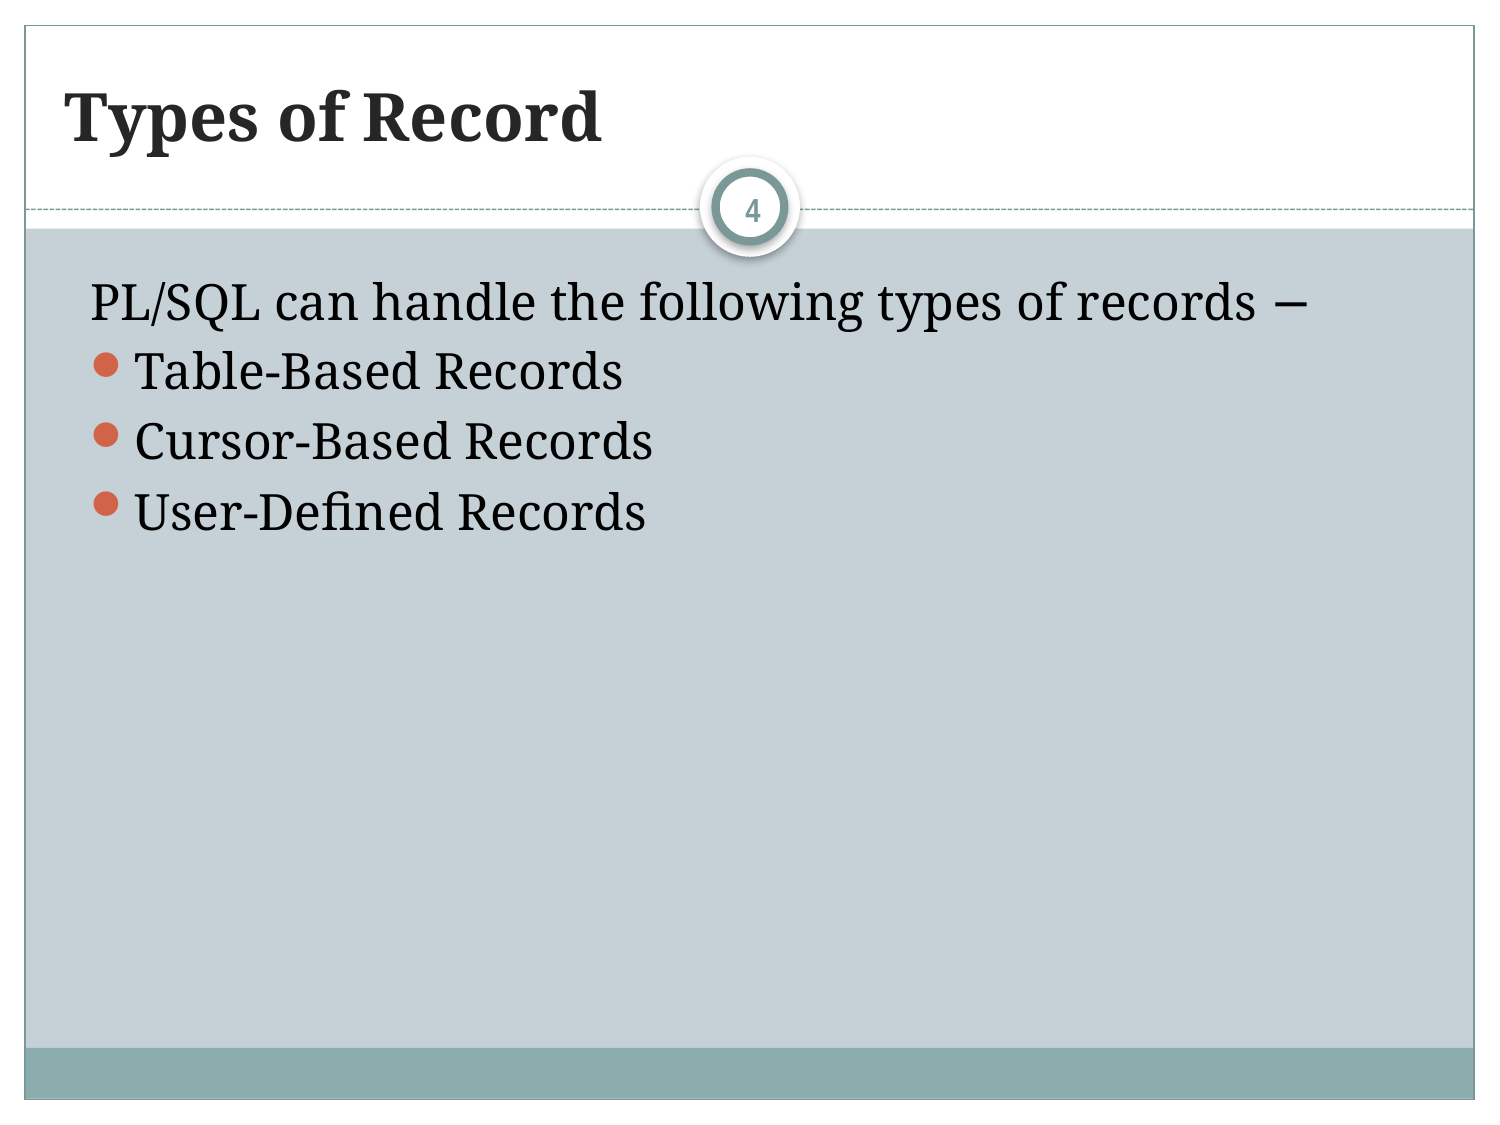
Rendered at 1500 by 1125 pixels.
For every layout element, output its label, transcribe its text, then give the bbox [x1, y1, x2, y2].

title Types of Record [49, 37, 1450, 163]
list PL/SQL can handle the following types of records − Table-Based Records Cursor-Based Records User-Defined Records [74, 262, 1426, 988]
slide_number 4 [715, 168, 791, 241]
